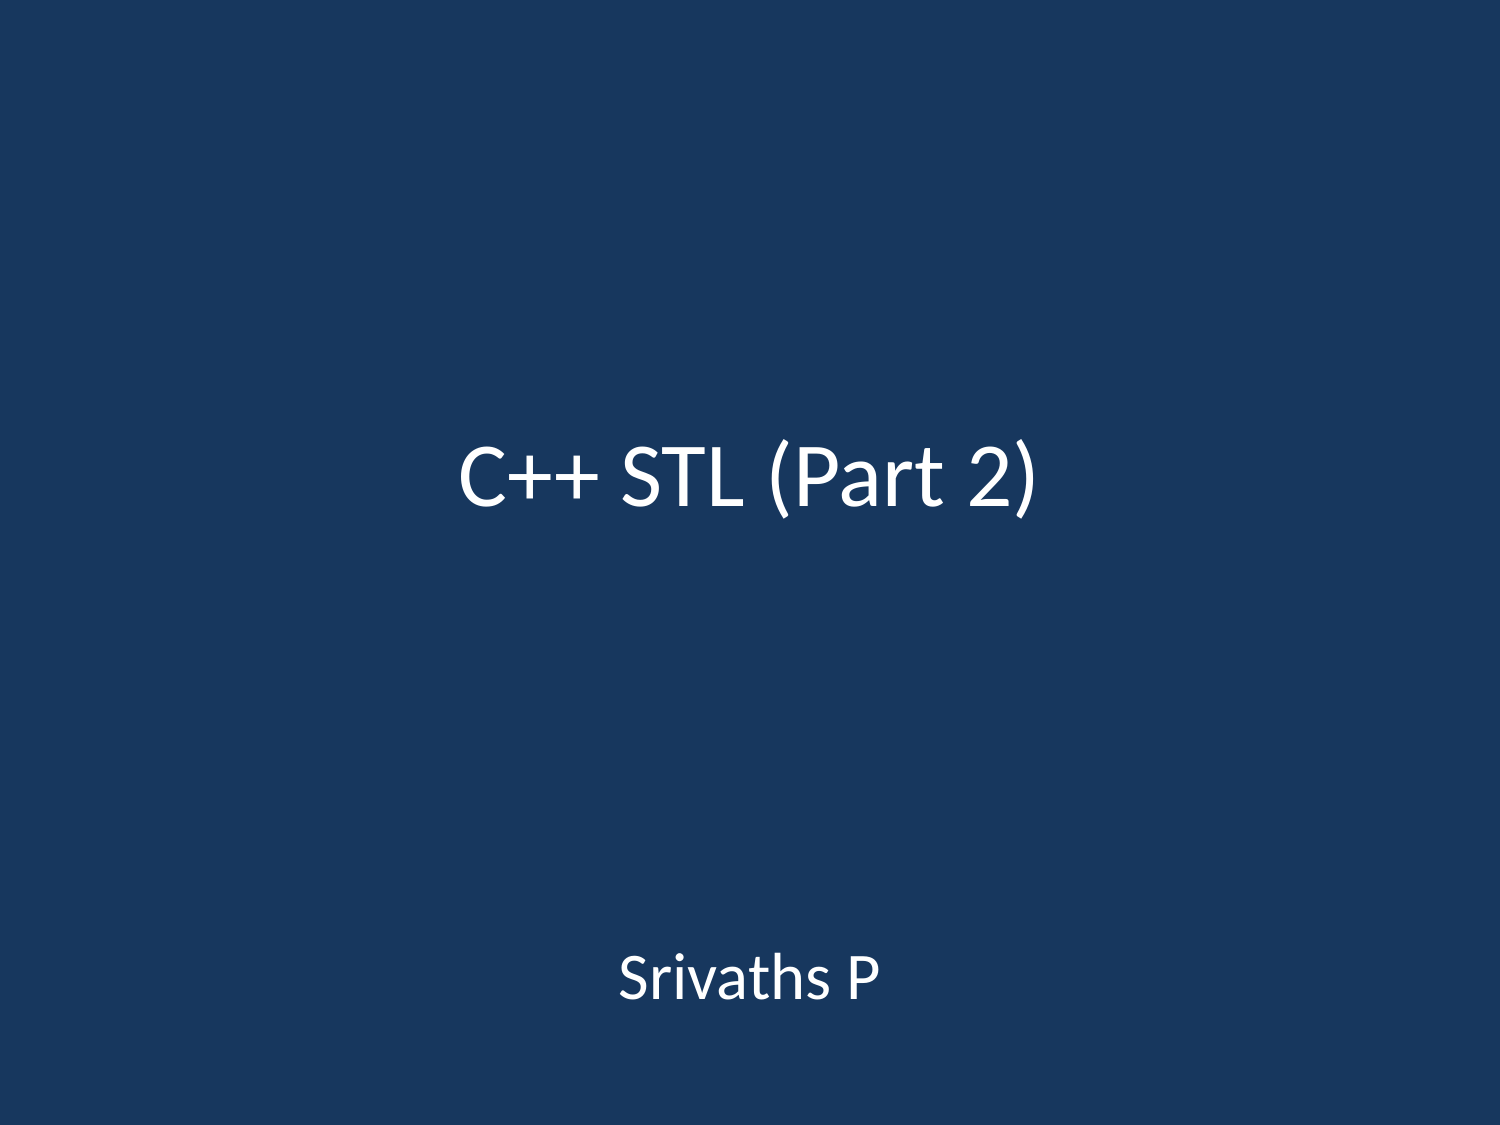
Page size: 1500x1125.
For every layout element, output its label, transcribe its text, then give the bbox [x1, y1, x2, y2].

subtitle Srivaths P [225, 924, 1275, 1025]
title C++ STL (Part 2) [112, 349, 1388, 591]
